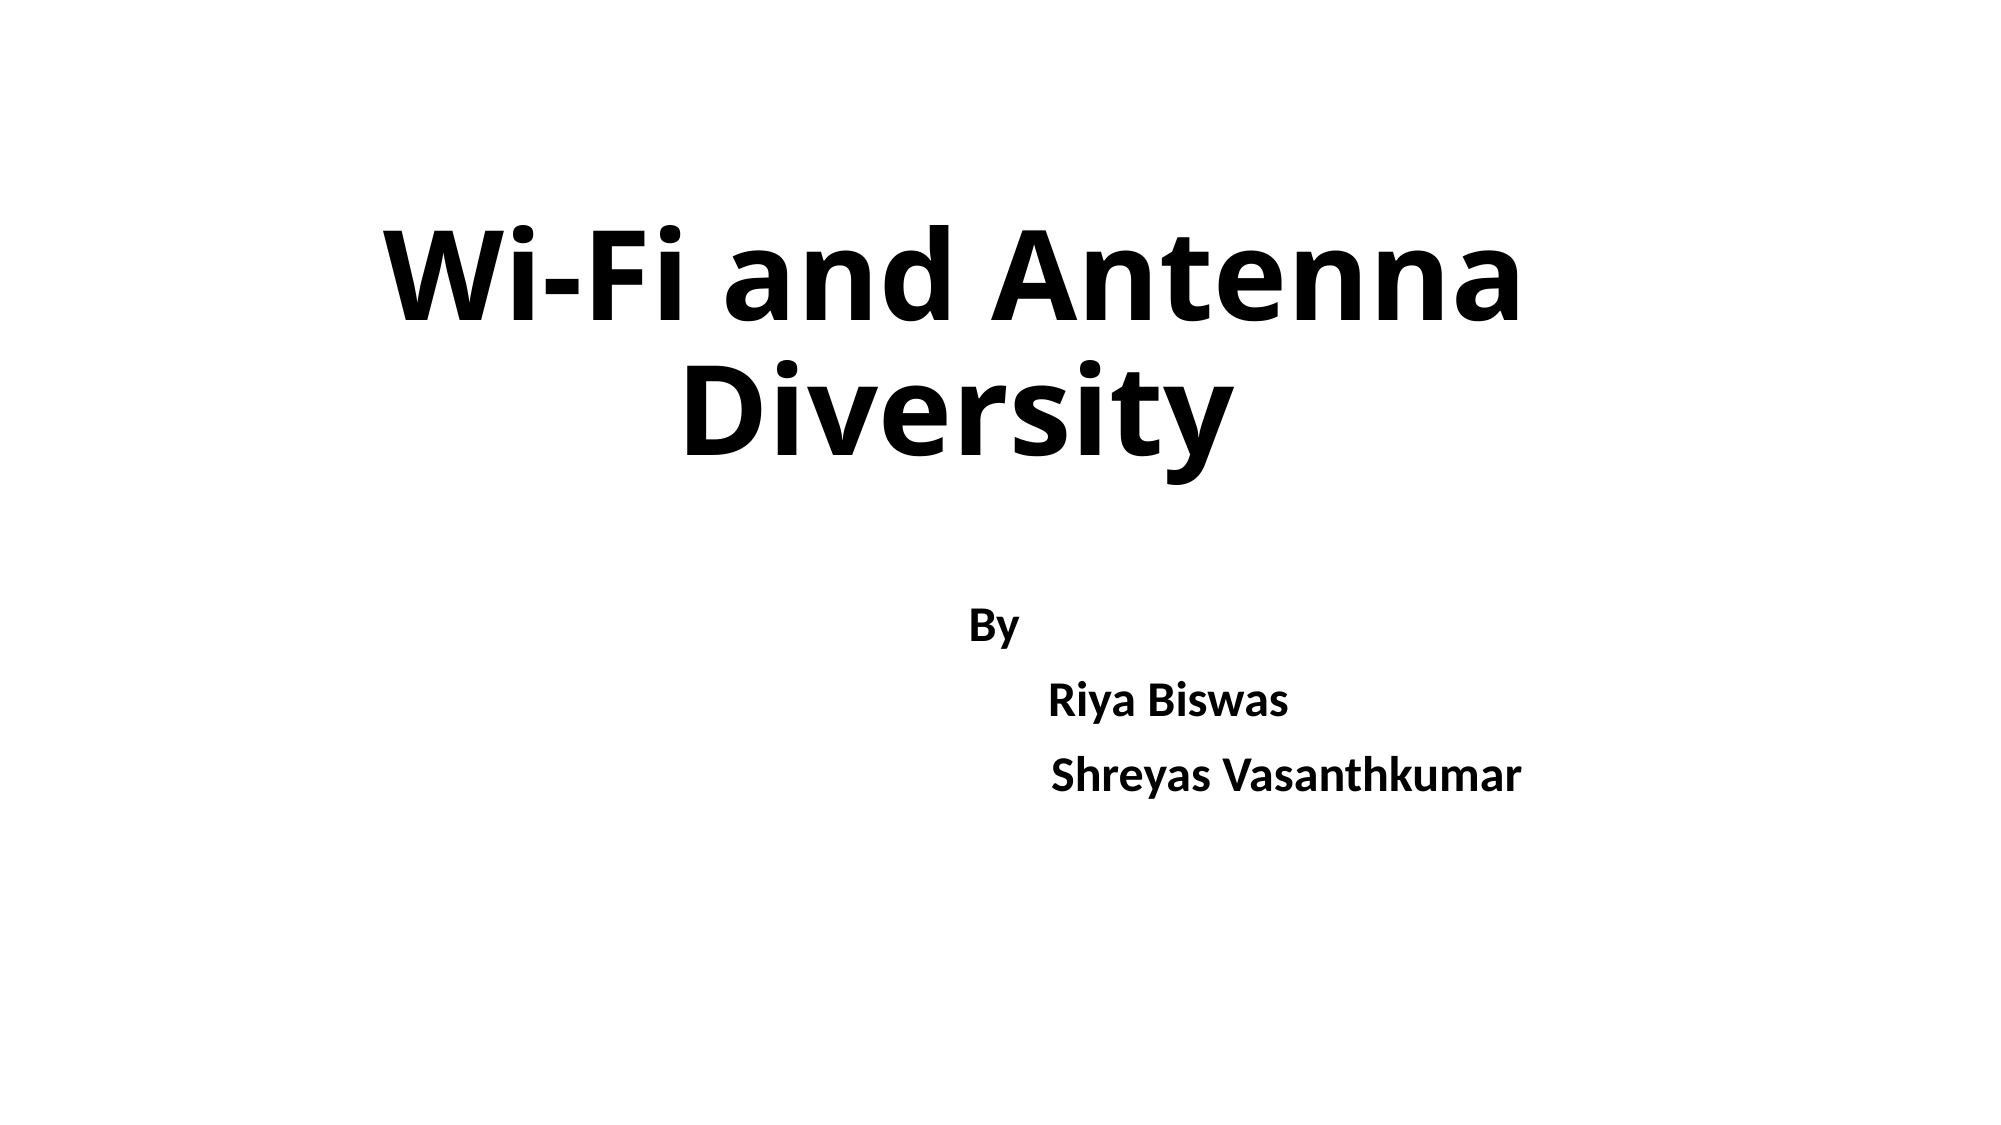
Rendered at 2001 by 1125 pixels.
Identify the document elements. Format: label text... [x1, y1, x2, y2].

subtitle By Riya Biswas Shreyas Vasanthkumar [249, 590, 1750, 863]
title Wi-Fi and Antenna Diversity [249, 184, 1662, 491]
